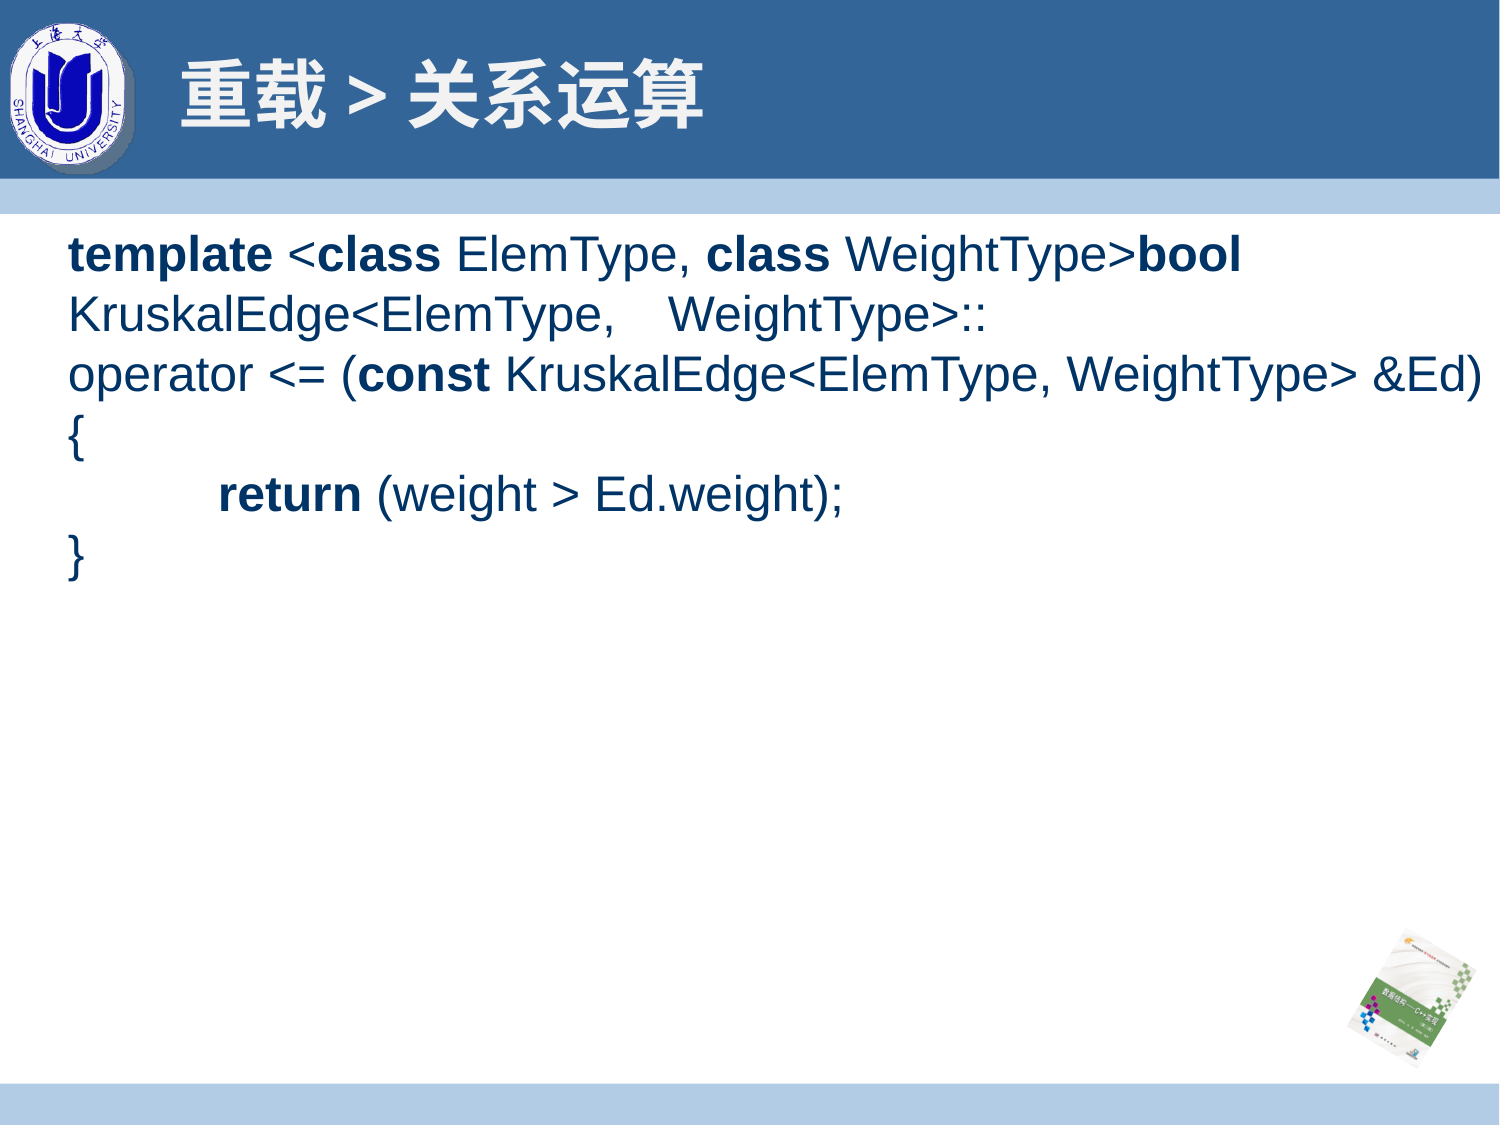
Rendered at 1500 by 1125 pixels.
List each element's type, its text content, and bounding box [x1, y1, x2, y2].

title 重载>关系运算 [163, 23, 1436, 161]
picture [1347, 928, 1476, 1068]
picture [4, 17, 128, 176]
text_box template <class ElemType, class WeightType>bool KruskalEdge<ElemType, WeightType>:: operator <= (const KruskalEdge<ElemType, WeightType> &Ed) { return (weight > Ed.weight); } [53, 214, 1500, 589]
